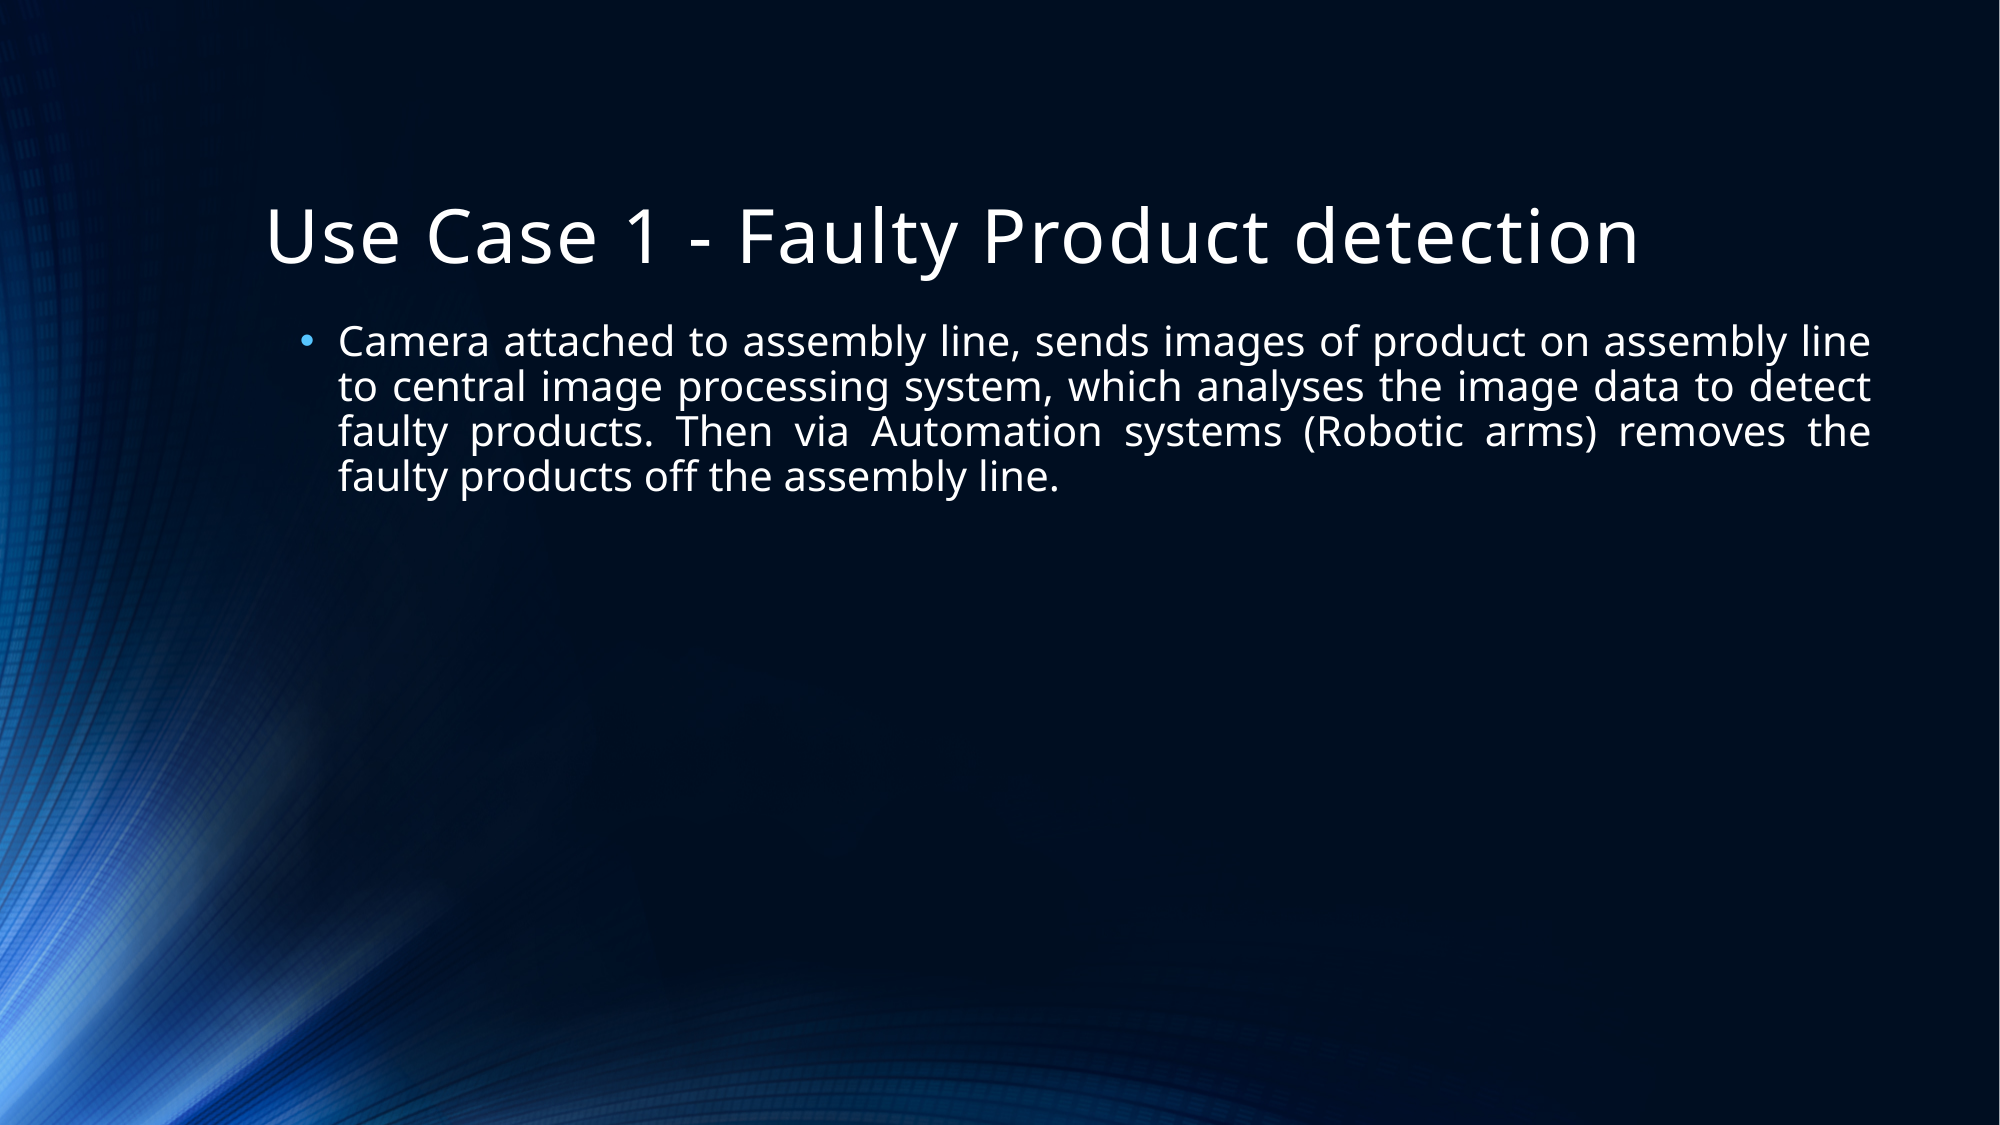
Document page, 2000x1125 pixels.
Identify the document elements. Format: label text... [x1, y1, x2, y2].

title Use Case 1 - Faulty Product detection [249, 62, 1750, 288]
picture [0, 0, 2000, 1125]
list Camera attached to assembly line, sends images of product on assembly line to central image processing system, which analyses the image data to detect faulty products. Then via Automation systems (Robotic arms) removes the faulty products off the assembly line. [246, 312, 1888, 988]
